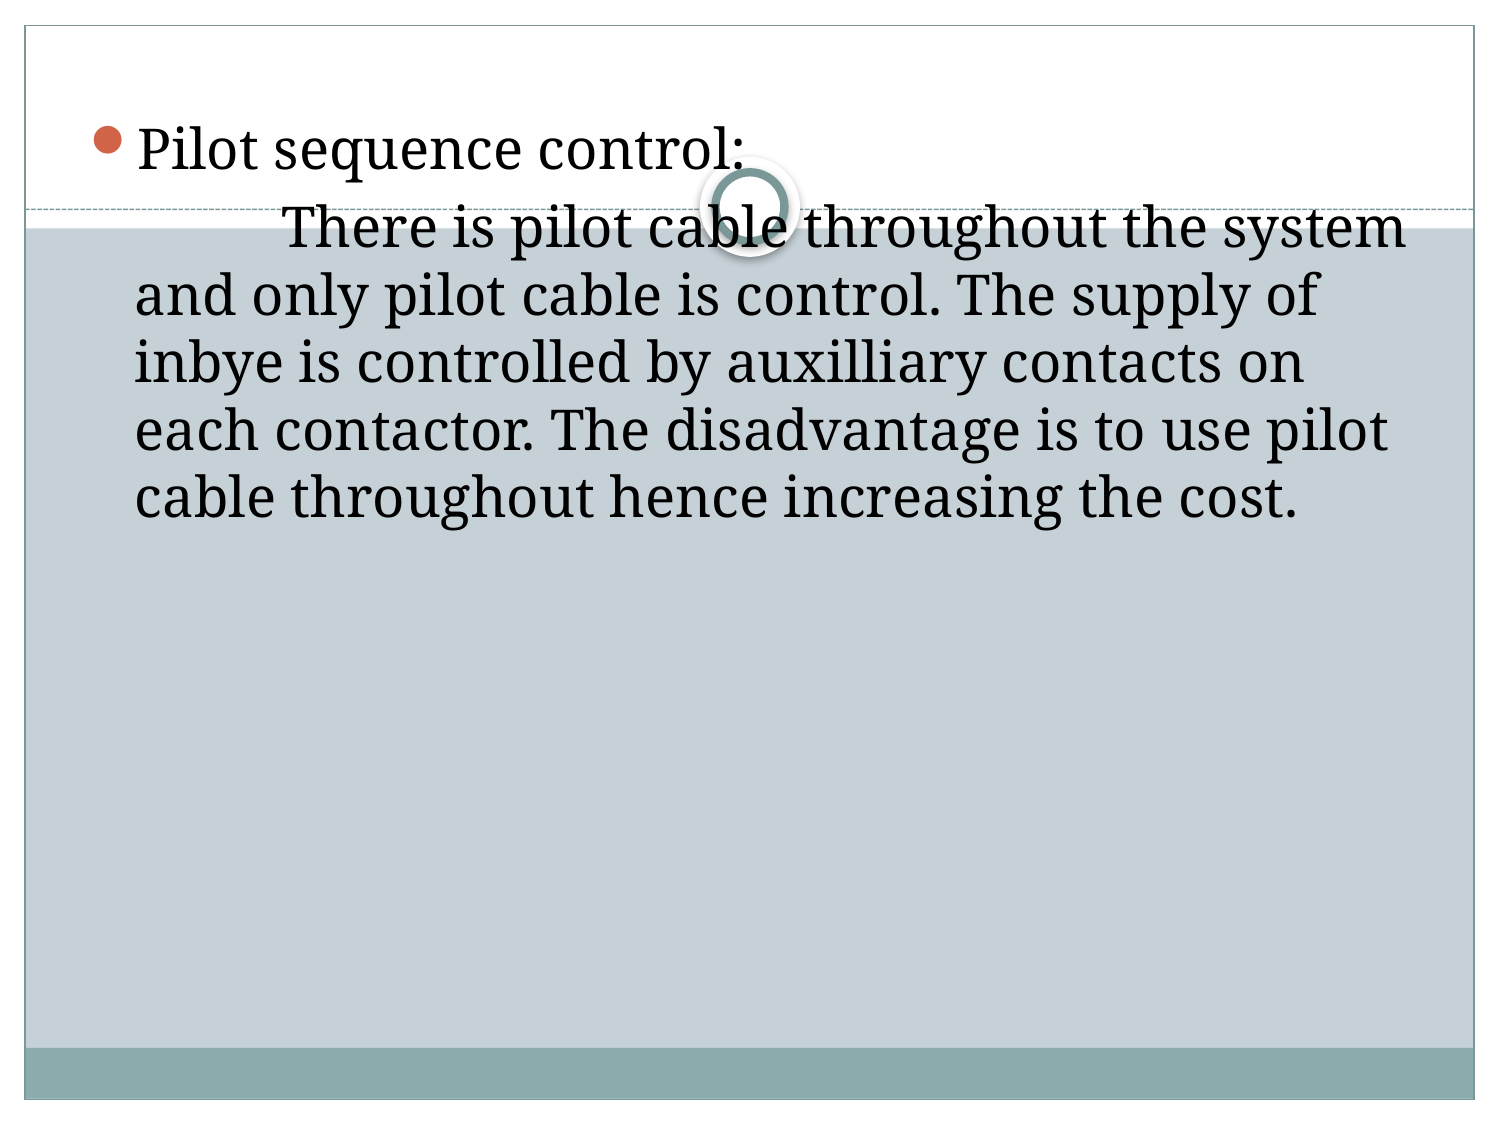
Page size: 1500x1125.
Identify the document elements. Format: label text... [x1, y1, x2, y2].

list Pilot sequence control: There is pilot cable throughout the system and only pilot cable is control. The supply of inbye is controlled by auxilliary contacts on each contactor. The disadvantage is to use pilot cable throughout hence increasing the cost. [75, 105, 1425, 1005]
